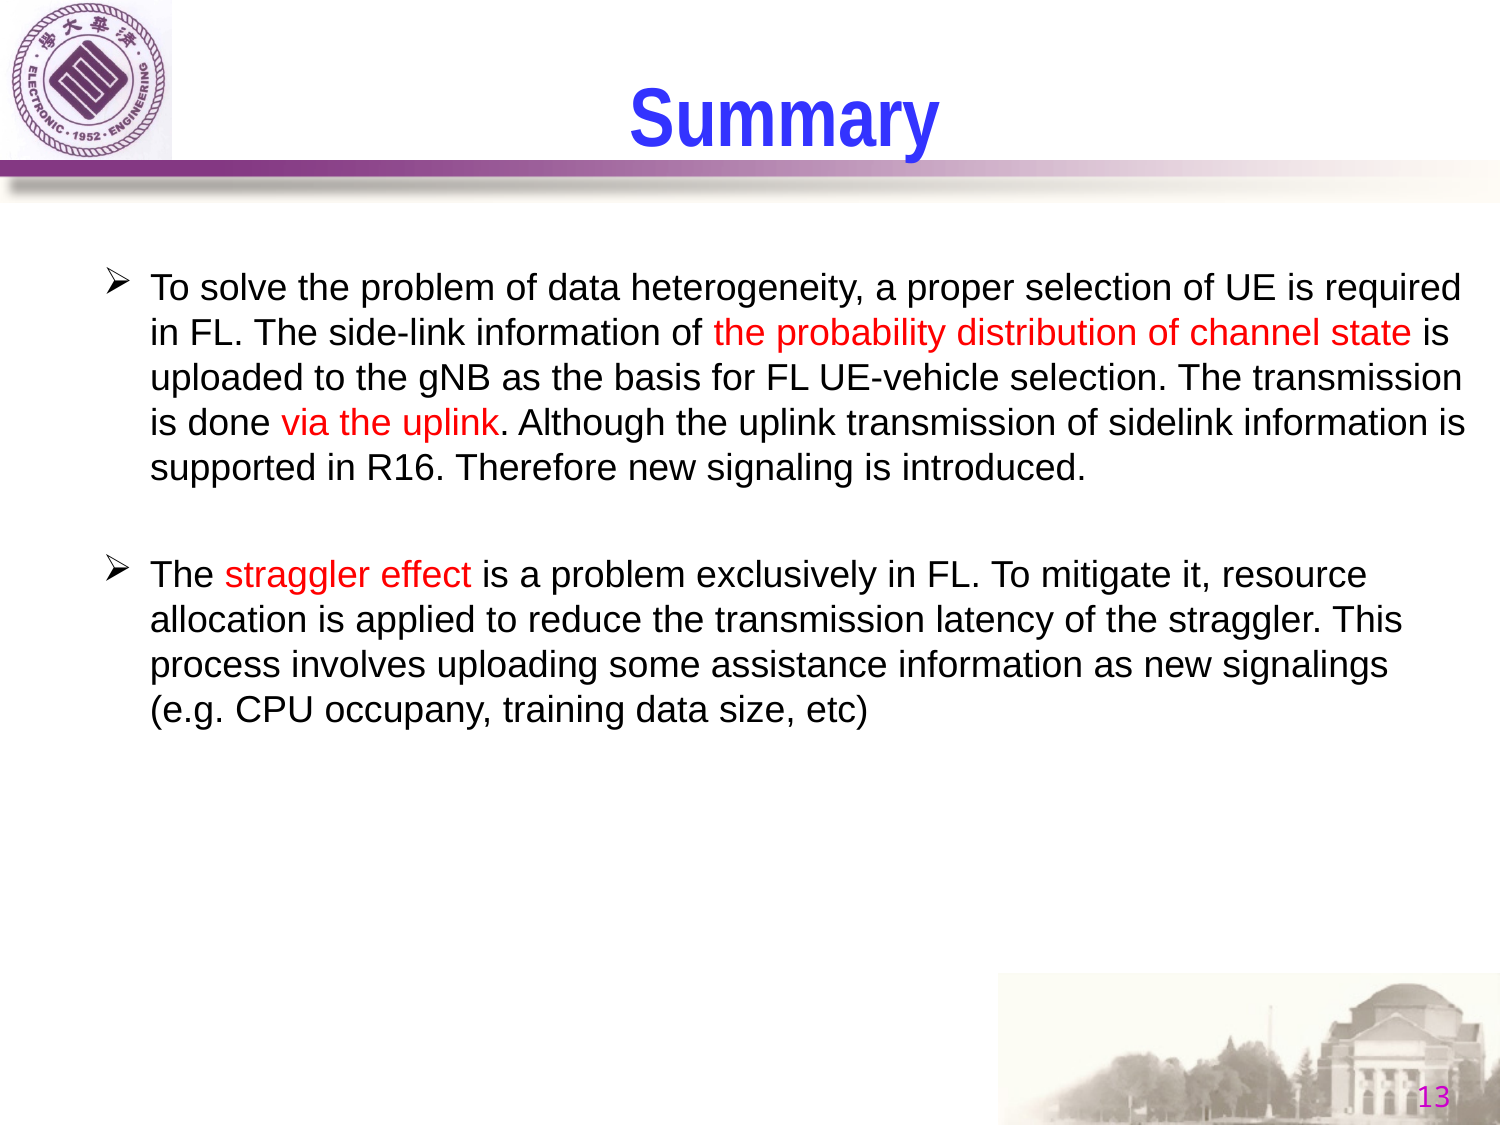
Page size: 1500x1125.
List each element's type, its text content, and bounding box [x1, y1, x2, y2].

slide_number 13 [1115, 1070, 1467, 1114]
text_box The straggler effect is a problem exclusively in FL. To mitigate it, resource allocation is applied to reduce the transmission latency of the straggler. This process involves uploading some assistance information as new signalings (e.g. CPU occupany, training data size, etc) [88, 543, 1447, 738]
text_box To solve the problem of data heterogeneity, a proper selection of UE is required in FL. The side-link information of the probability distribution of channel state is uploaded to the gNB as the basis for FL UE-vehicle selection. The transmission is done via the uplink. Although the uplink transmission of sidelink information is supported in R16. Therefore new signaling is introduced. [88, 255, 1483, 496]
picture [0, 0, 1500, 203]
text_box Summary [614, 0, 956, 171]
picture [998, 973, 1500, 1125]
